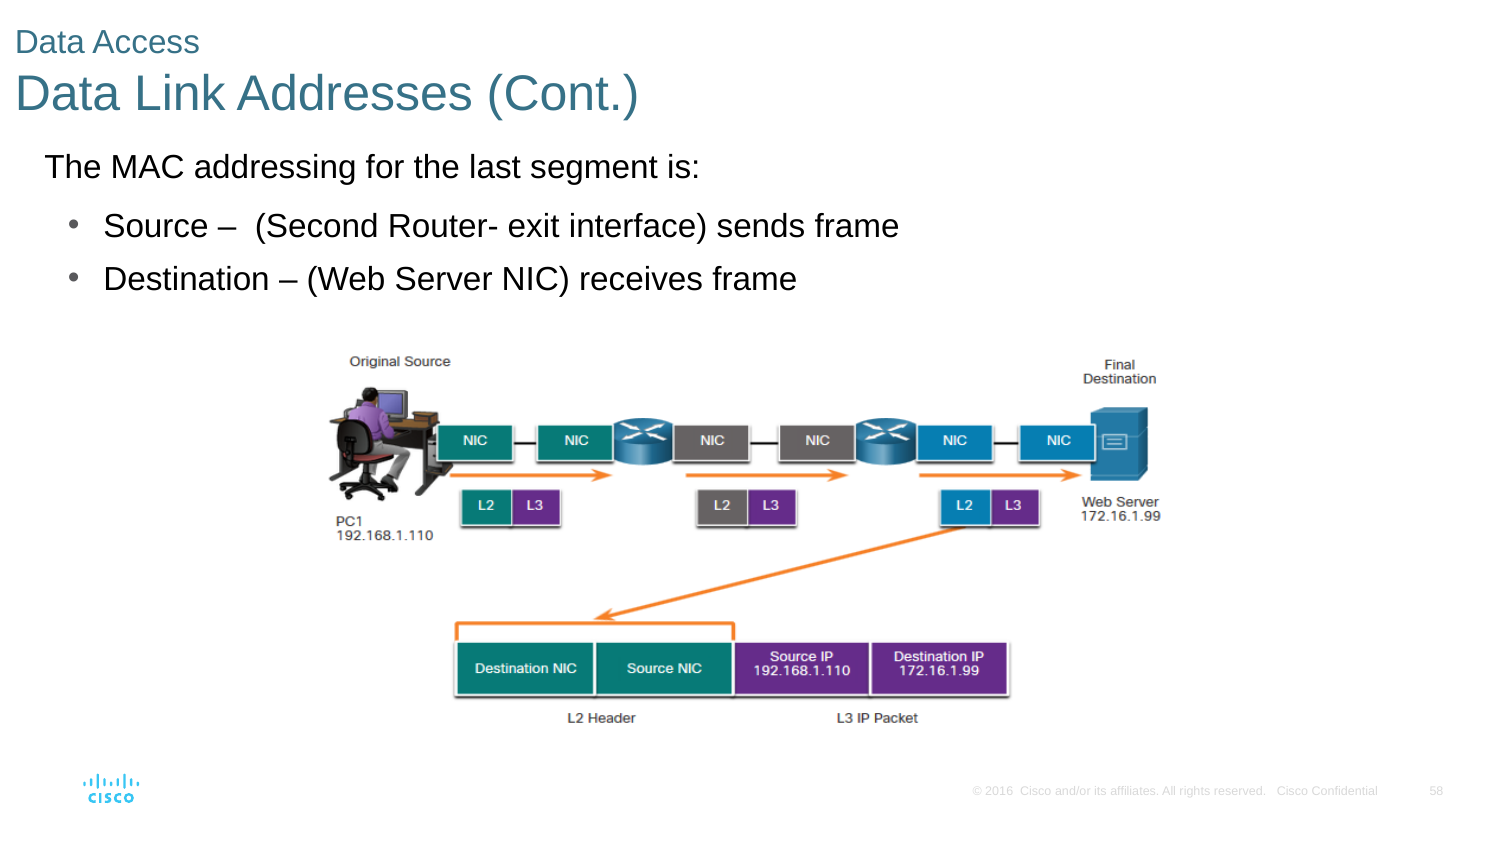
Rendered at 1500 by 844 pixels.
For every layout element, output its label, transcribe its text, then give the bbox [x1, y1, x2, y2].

list The MAC addressing for the last segment is: Source – (Second Router- exit interface) sends frame Destination – (Web Server NIC) receives frame [29, 138, 1308, 336]
title Data Access Data Link Addresses (Cont.) [0, 0, 700, 142]
picture [325, 350, 1175, 725]
